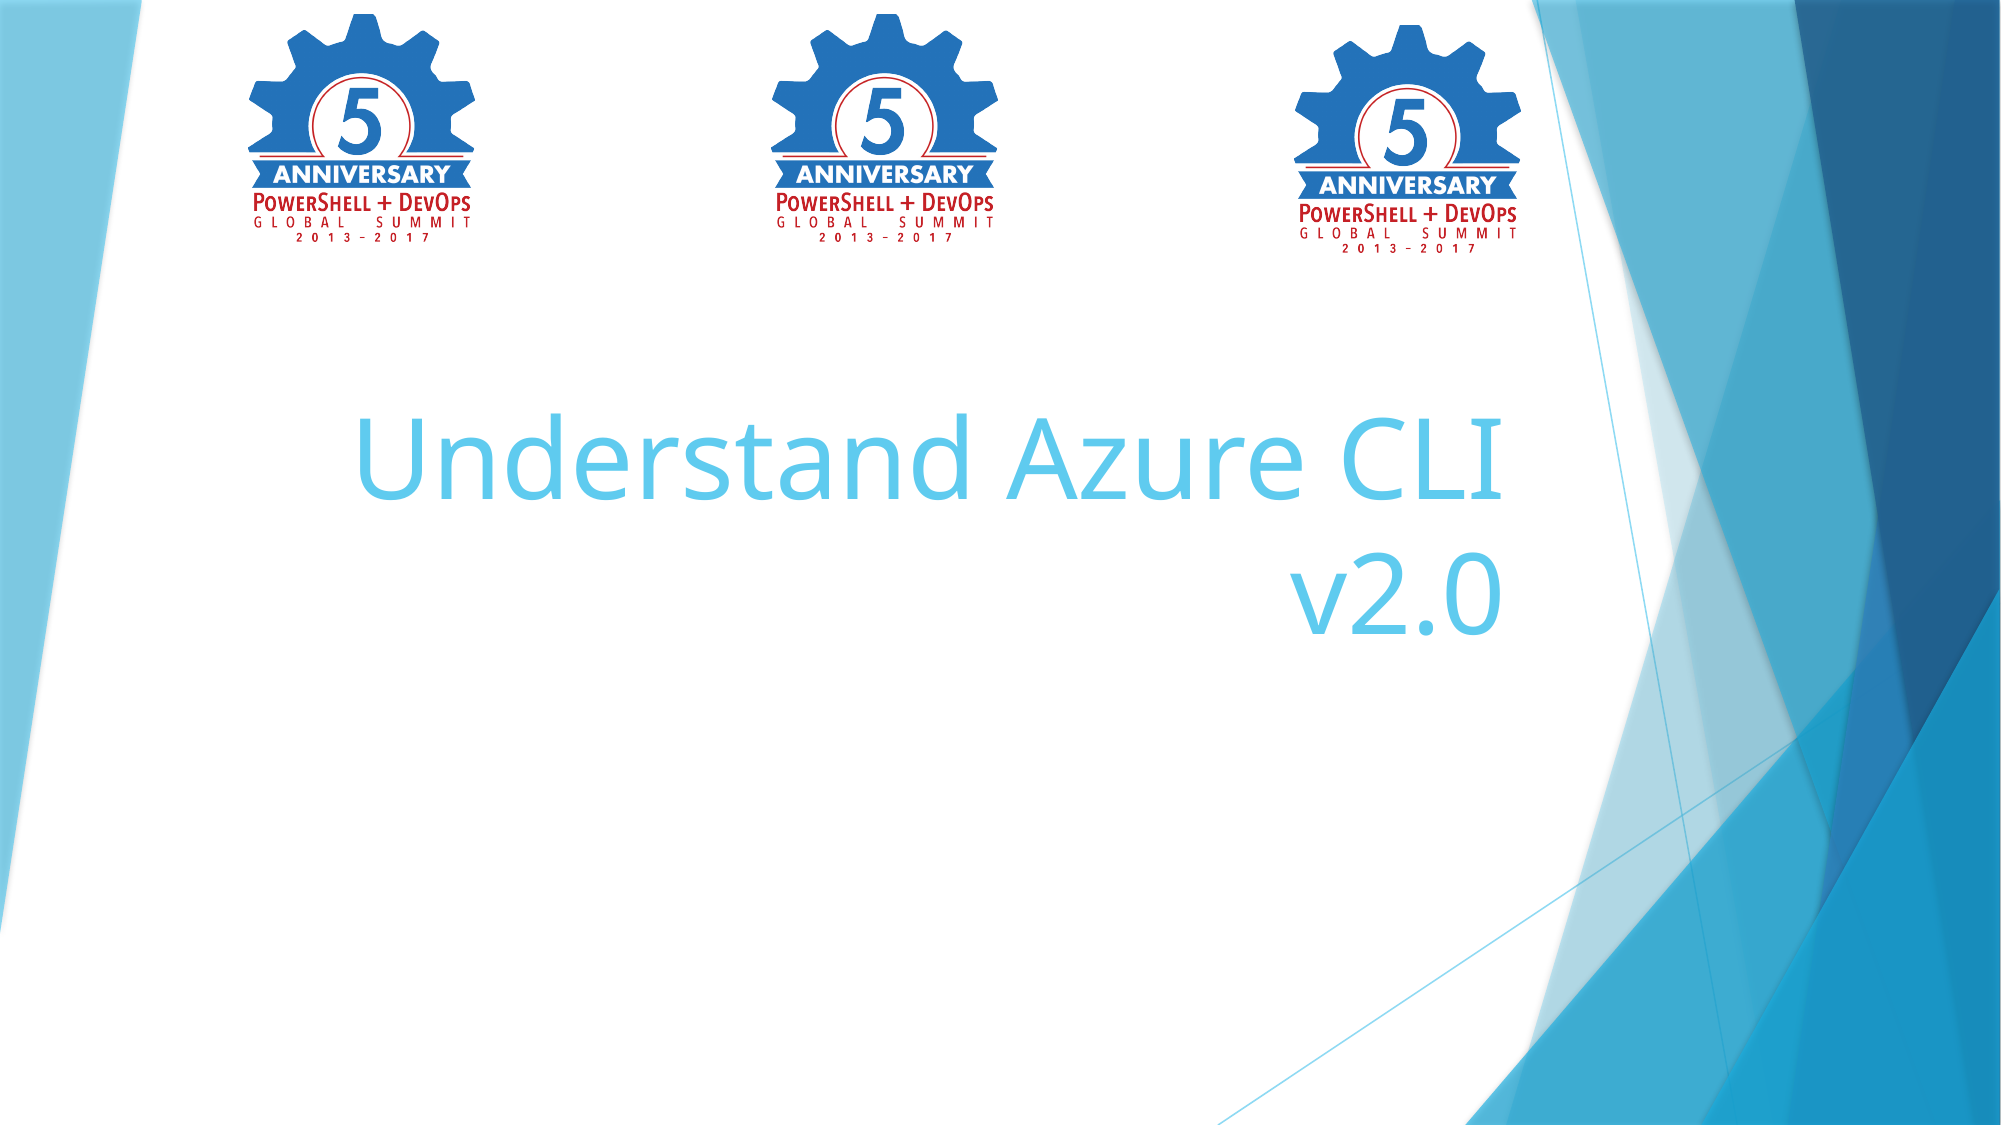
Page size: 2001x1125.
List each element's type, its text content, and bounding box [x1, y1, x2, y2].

picture [771, 14, 1001, 249]
picture [1294, 25, 1524, 260]
picture [248, 14, 478, 249]
title Understand Azure CLI v2.0 [247, 394, 1522, 665]
